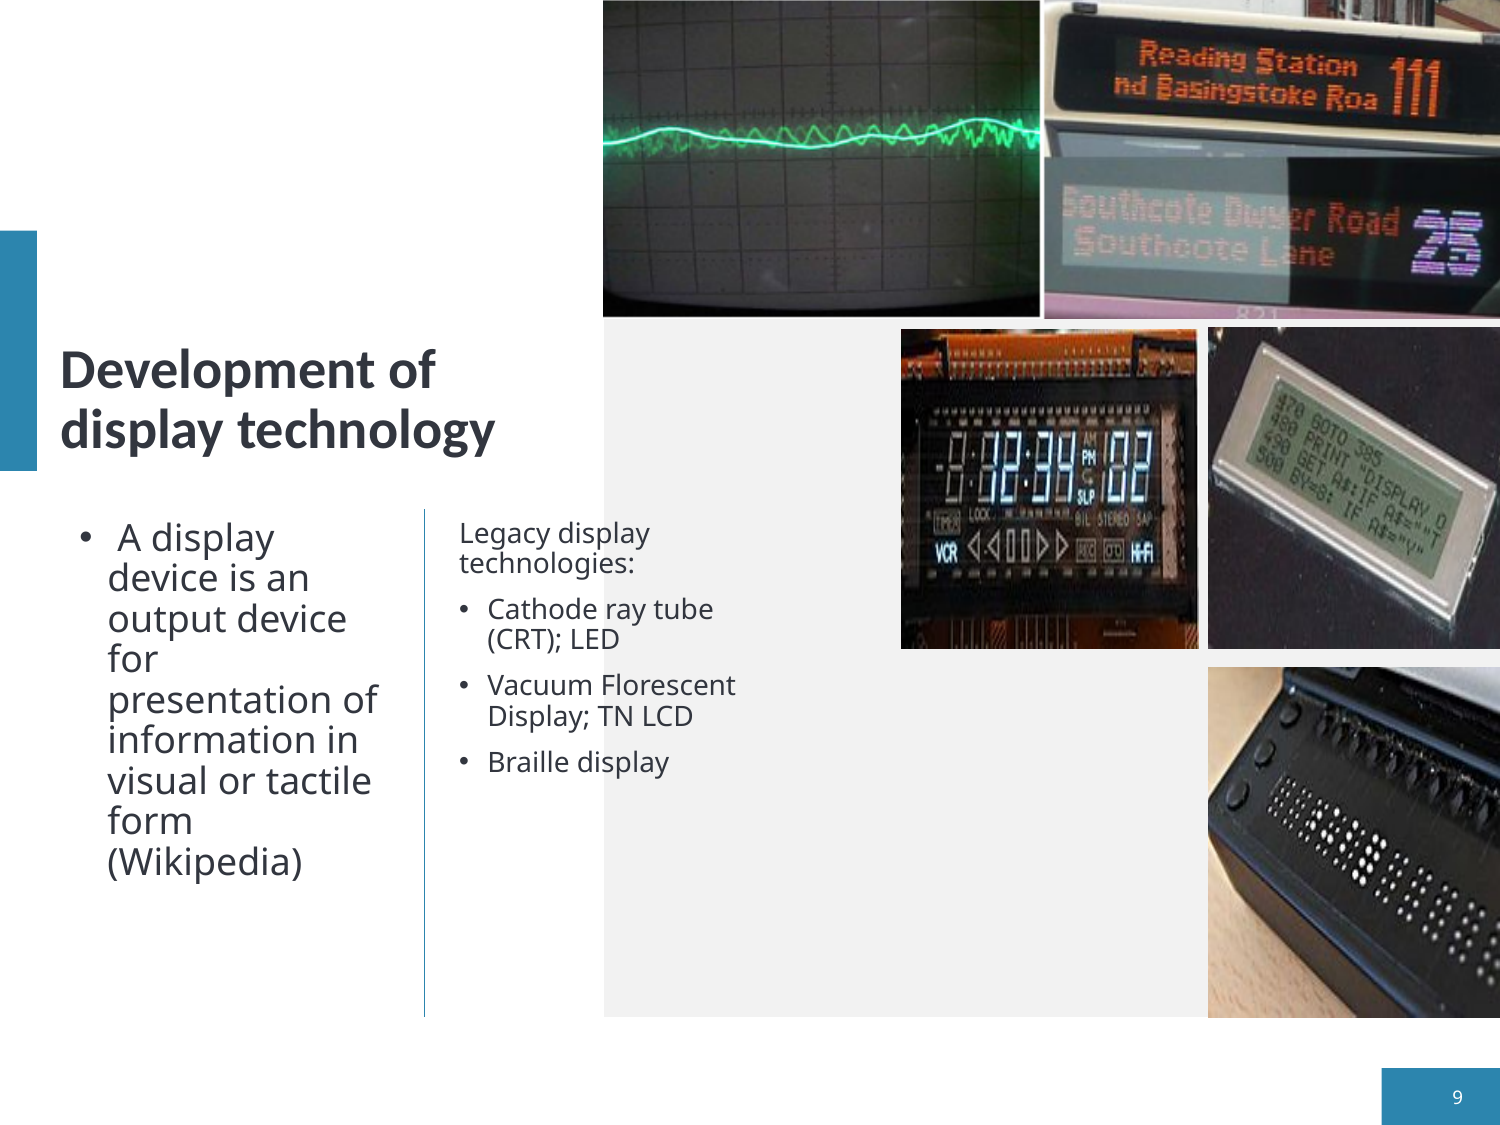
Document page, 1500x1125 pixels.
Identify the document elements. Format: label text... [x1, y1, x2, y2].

text_box A display device is an output device for presentation of information in visual or tactile form (Wikipedia) [45, 511, 406, 1018]
text_box Development of display technology [45, 218, 593, 469]
picture [603, 0, 1500, 1018]
list Legacy display technologies: Cathode ray tube (CRT); LED Vacuum Florescent Display; TN LCD Braille display [444, 511, 603, 1018]
slide_number 9 [1417, 1018, 1464, 1125]
